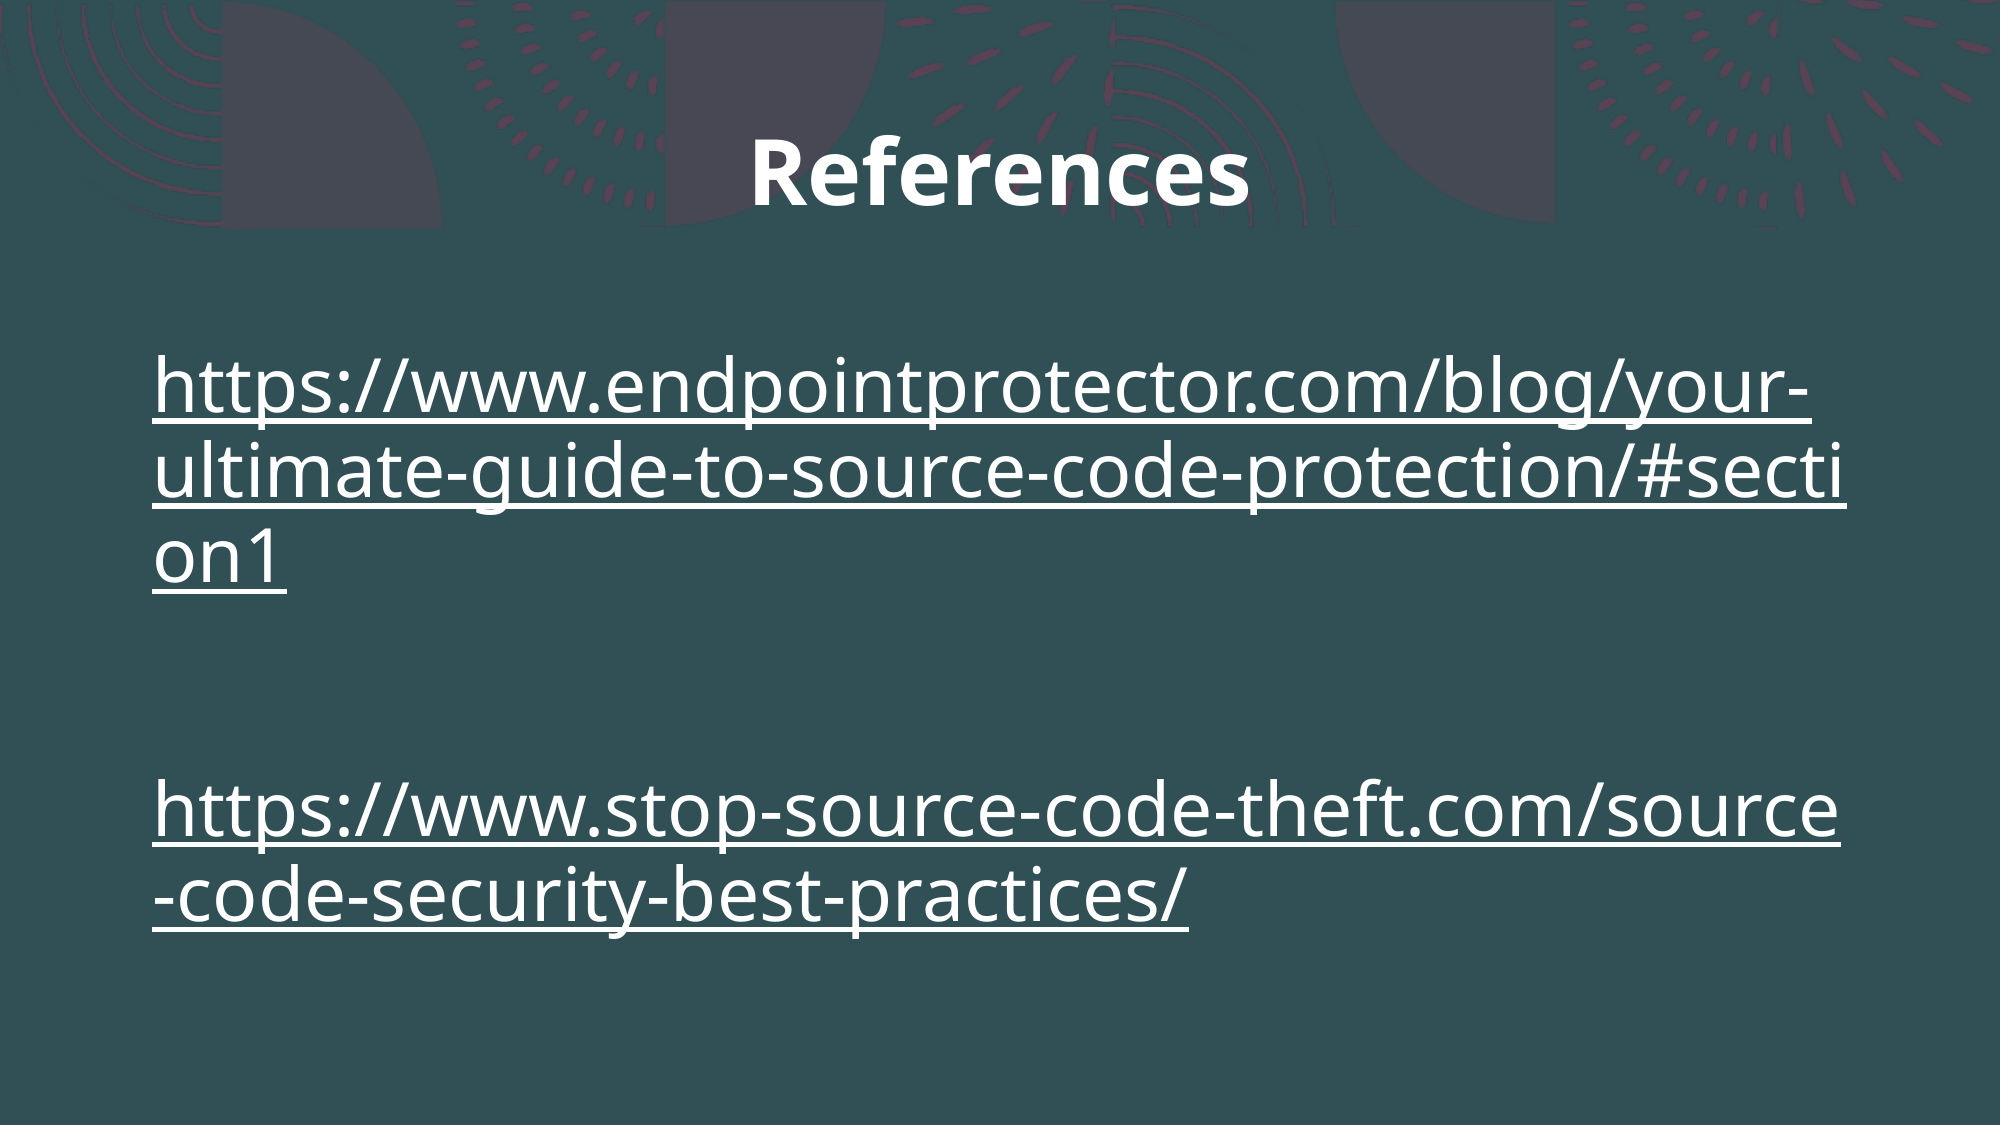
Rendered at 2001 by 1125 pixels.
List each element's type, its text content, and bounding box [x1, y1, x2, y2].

title References [137, 60, 1863, 278]
list https://www.endpointprotector.com/blog/your-ultimate-guide-to-source-code-protection/#section1 https://www.stop-source-code-theft.com/source-code-security-best-practices/ [137, 319, 1863, 1009]
